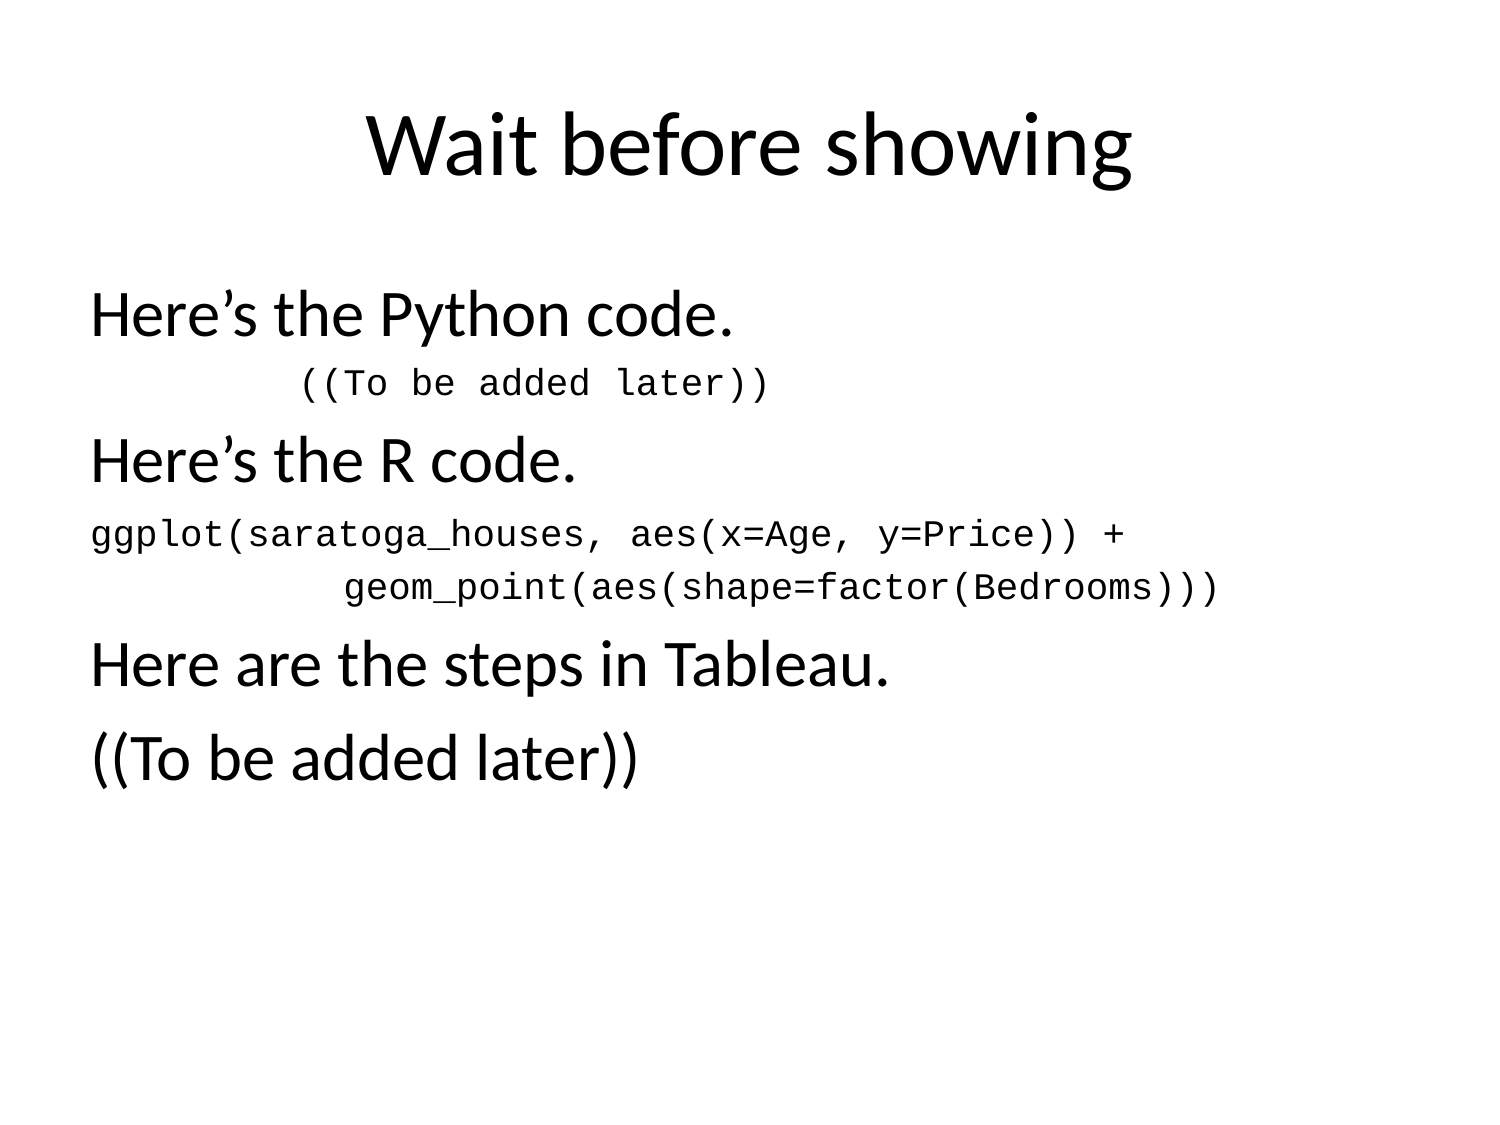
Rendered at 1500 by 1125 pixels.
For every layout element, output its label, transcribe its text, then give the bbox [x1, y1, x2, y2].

list Here’s the Python code. ((To be added later)) Here’s the R code. ggplot(saratoga_houses, aes(x=Age, y=Price)) + geom_point(aes(shape=factor(Bedrooms))) Here are the steps in Tableau. ((To be added later)) [75, 262, 1425, 1005]
title Wait before showing [75, 45, 1425, 233]
